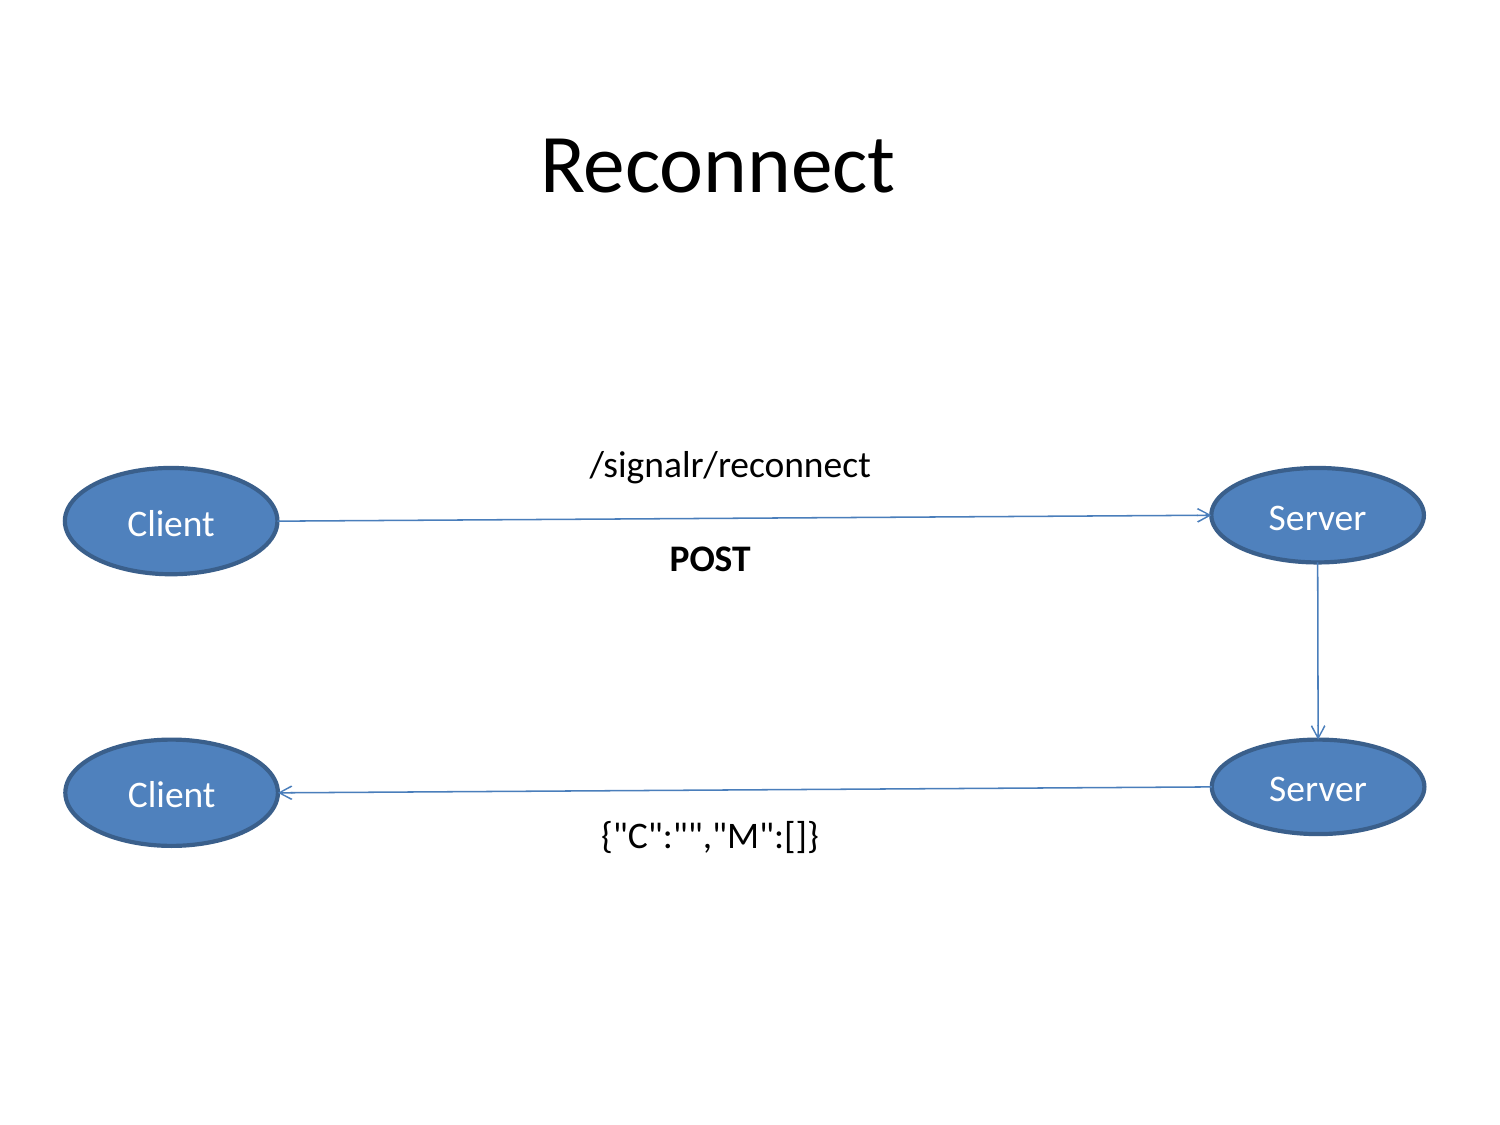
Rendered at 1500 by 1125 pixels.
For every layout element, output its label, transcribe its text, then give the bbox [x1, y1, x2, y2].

text_box Server [1209, 737, 1427, 837]
text_box Client [63, 737, 279, 849]
text_box {"C":"","M":[]} [586, 803, 834, 864]
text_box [277, 786, 1213, 793]
text_box Server [1209, 465, 1427, 565]
text_box Reconnect [525, 101, 911, 217]
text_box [277, 514, 1212, 522]
text_box POST [654, 529, 766, 587]
text_box /signalr/reconnect [574, 432, 886, 493]
text_box Client [62, 465, 279, 577]
